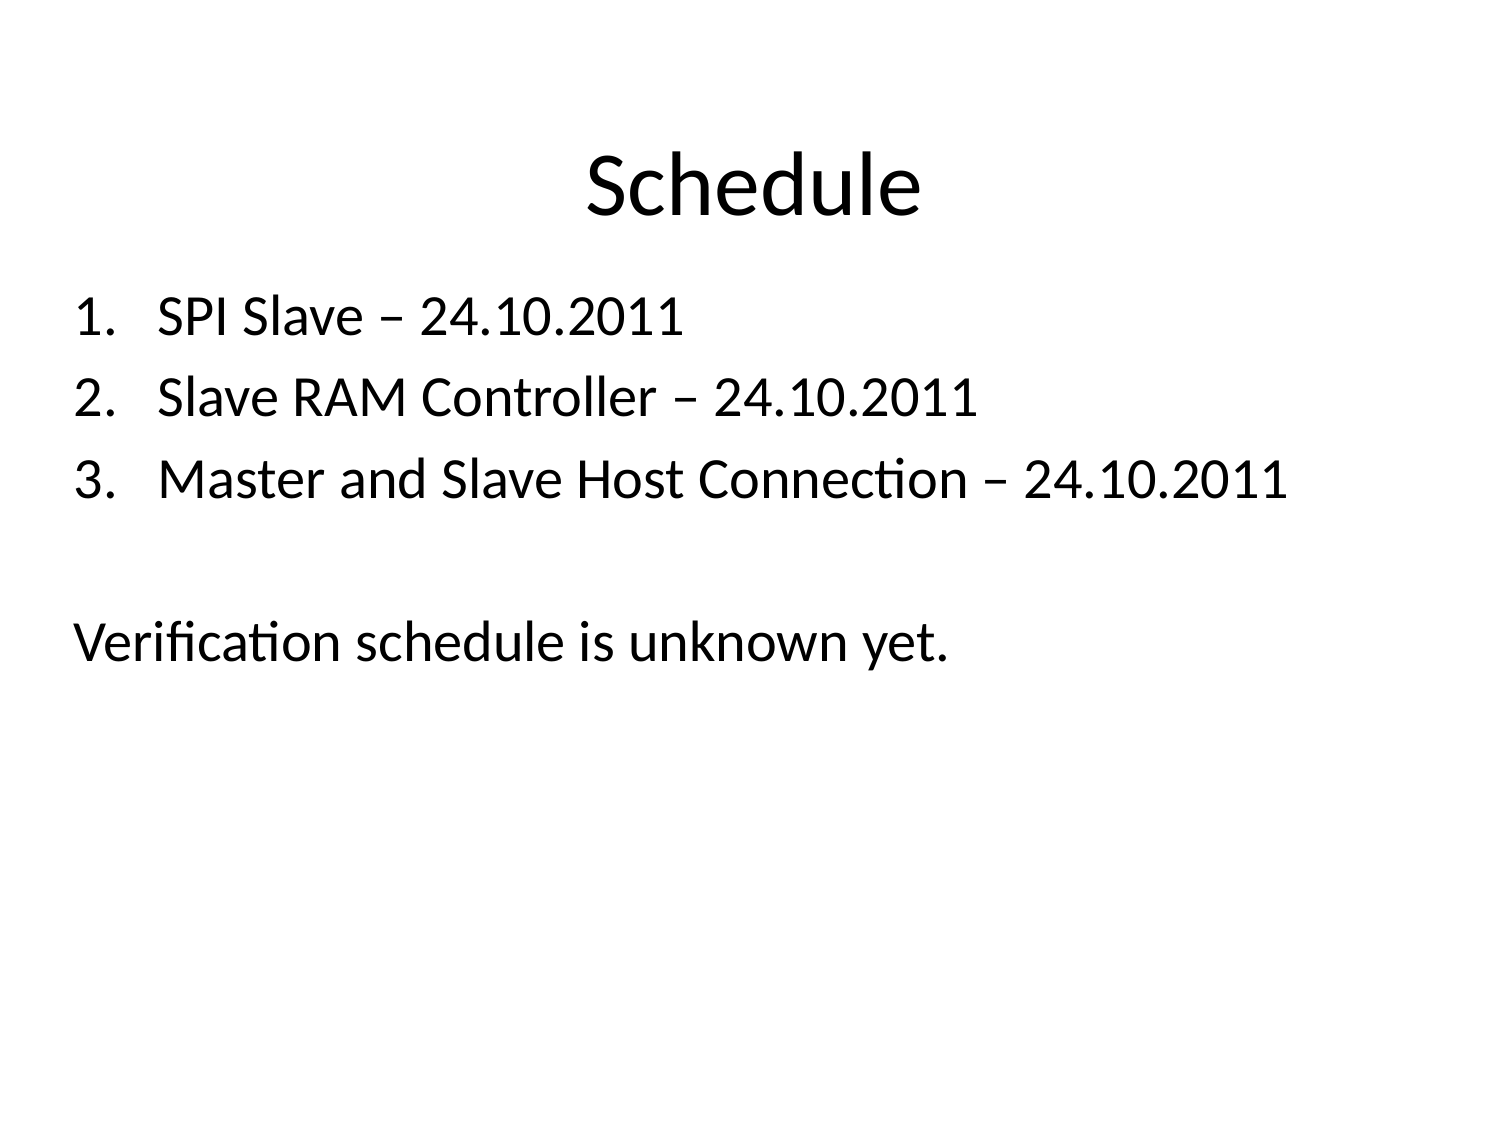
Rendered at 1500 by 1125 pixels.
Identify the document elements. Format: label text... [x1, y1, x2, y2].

subtitle SPI Slave – 24.10.2011 Slave RAM Controller – 24.10.2011 Master and Slave Host Connection – 24.10.2011 Verification schedule is unknown yet. [58, 269, 1418, 797]
title Schedule [117, 58, 1393, 269]
